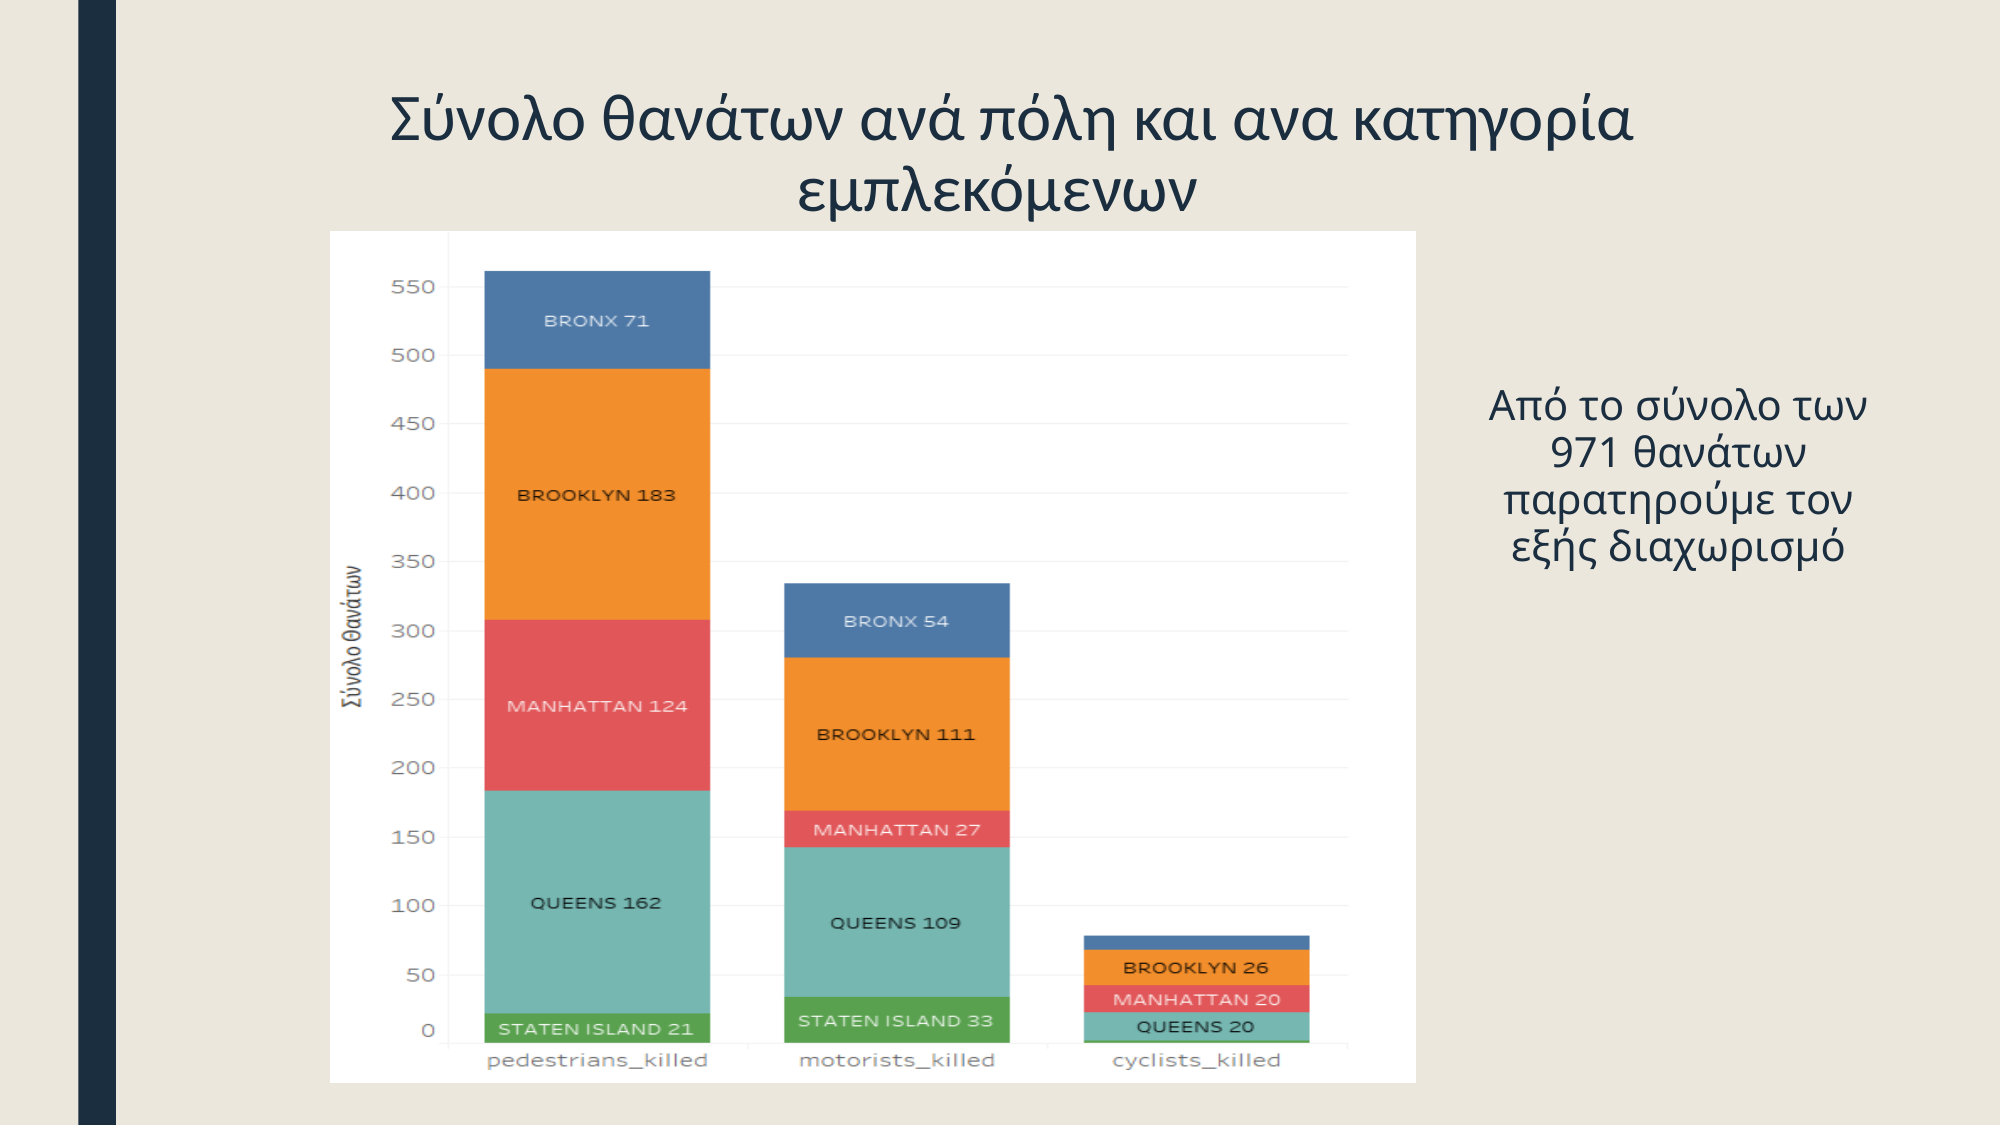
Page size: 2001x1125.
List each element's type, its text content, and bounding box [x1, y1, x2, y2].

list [330, 231, 1416, 1083]
title Σύνολο θανάτων ανά πόλη και ανα κατηγορία εμπλεκόμενων [225, 75, 1801, 220]
list Από το σύνολο των 971 θανάτων παρατηρούμε τον εξής διαχωρισμό [1471, 375, 1886, 612]
